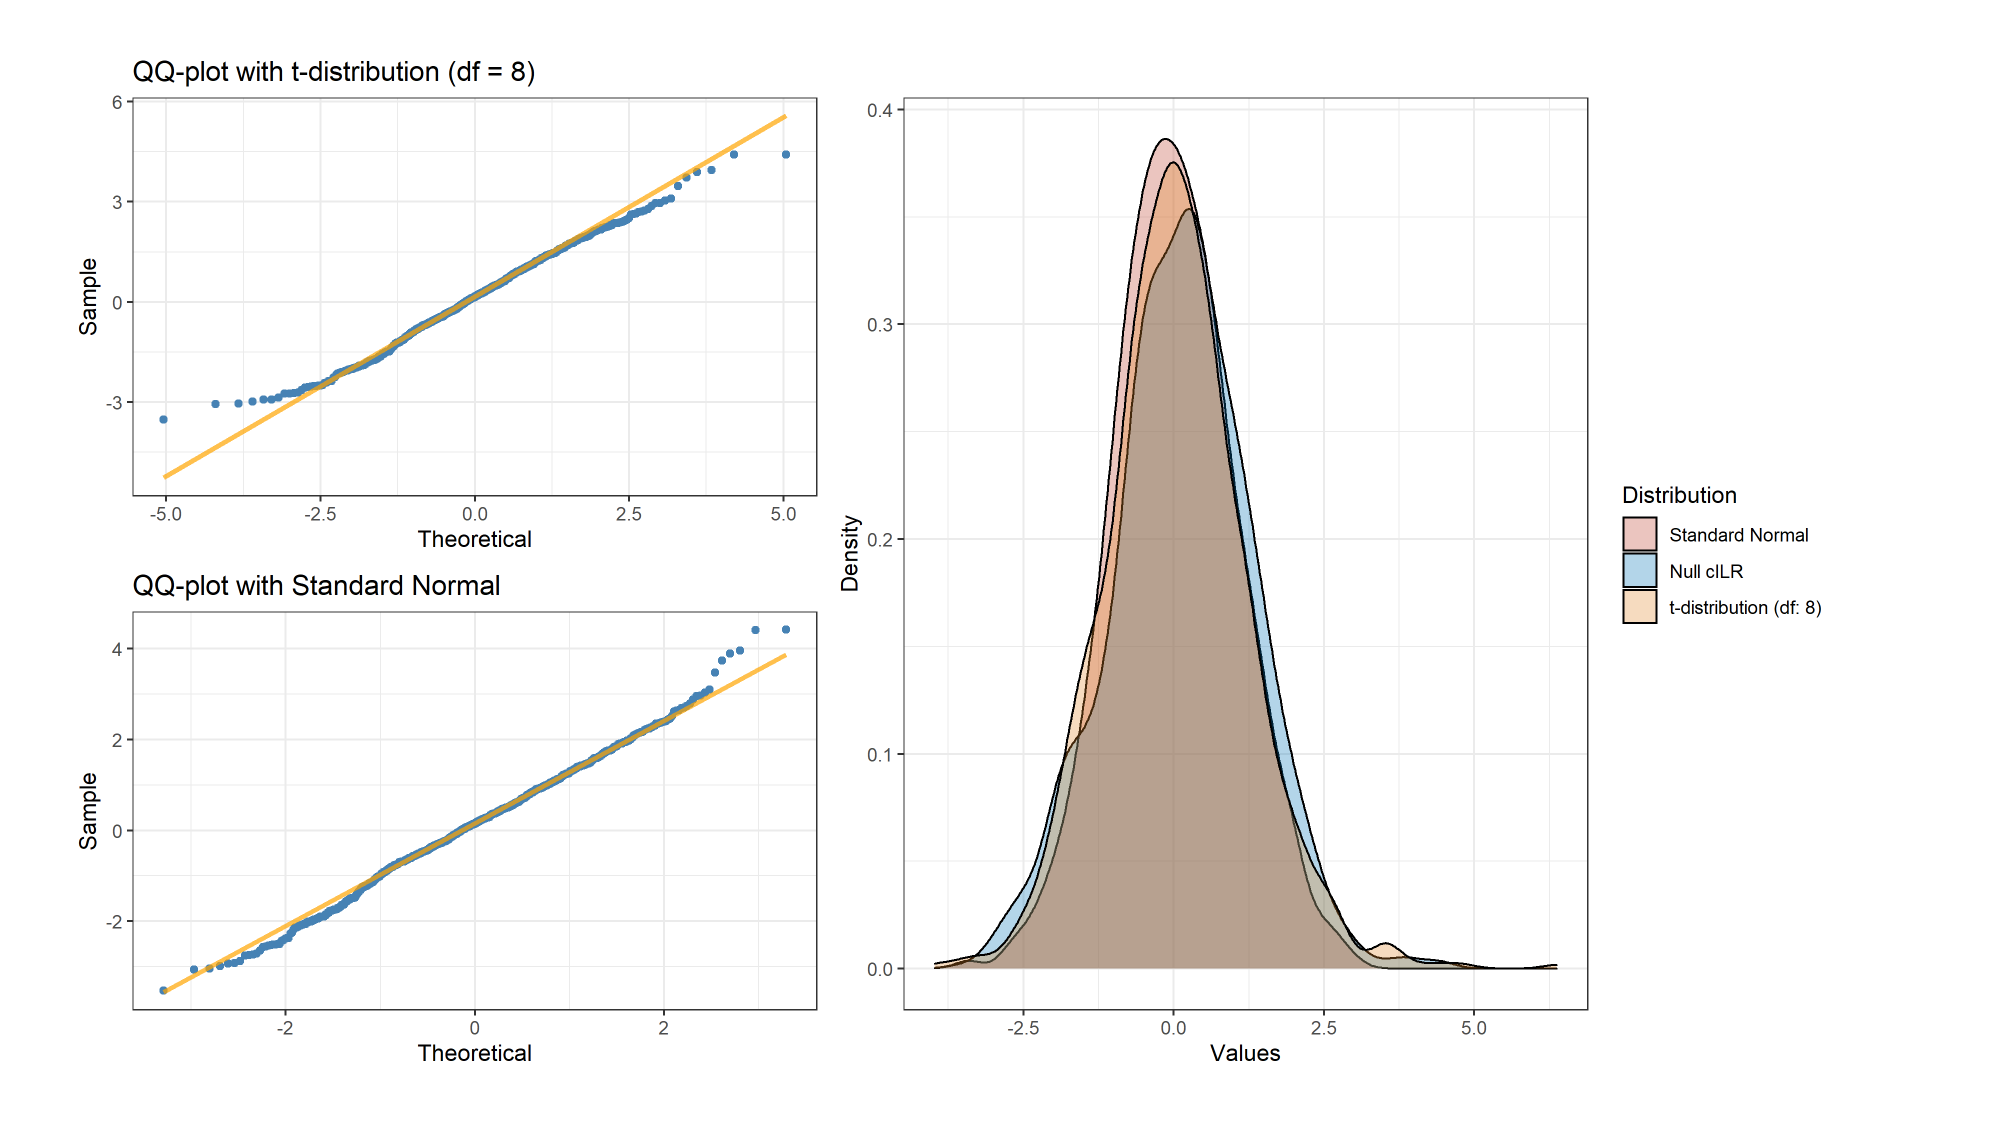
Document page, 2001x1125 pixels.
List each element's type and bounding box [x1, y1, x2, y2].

picture [55, 37, 1856, 1088]
